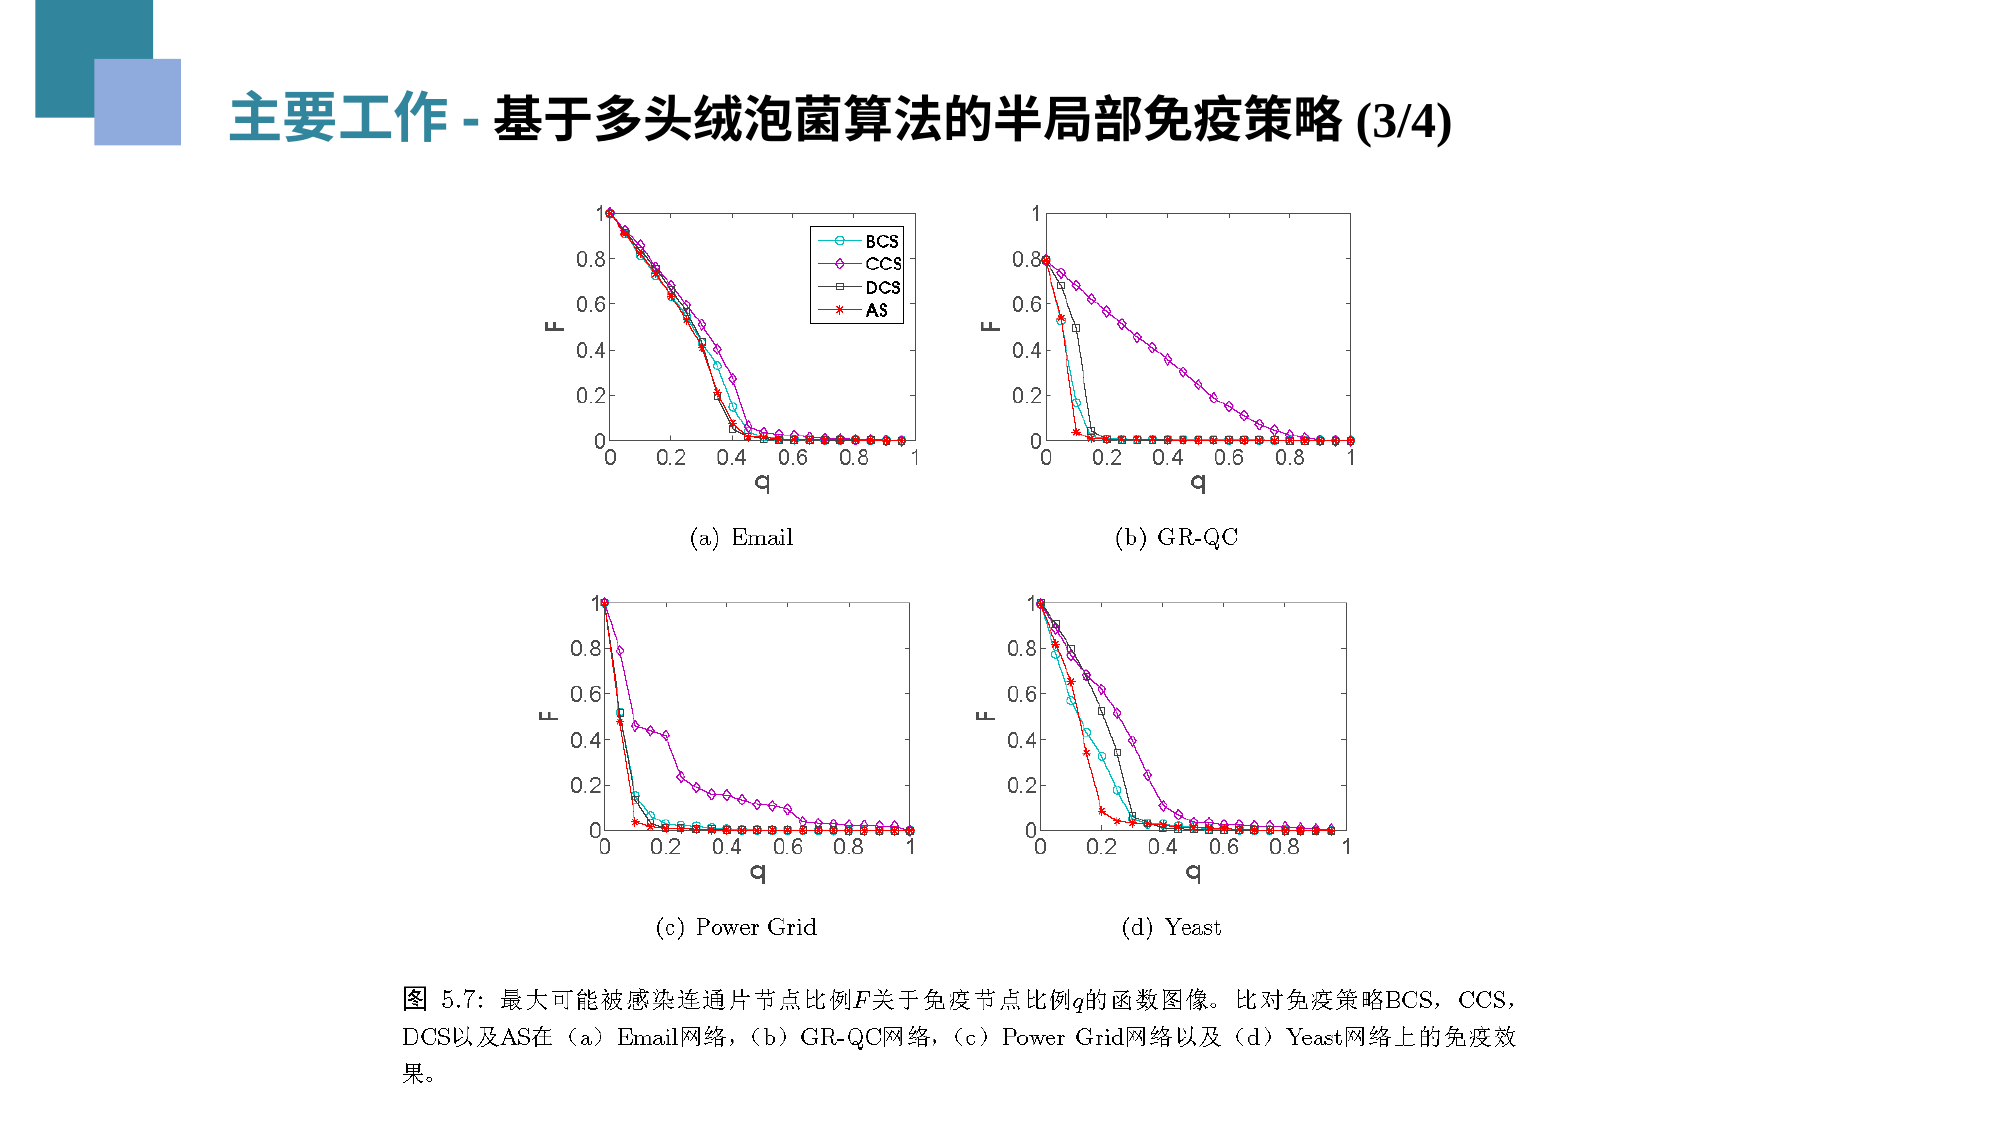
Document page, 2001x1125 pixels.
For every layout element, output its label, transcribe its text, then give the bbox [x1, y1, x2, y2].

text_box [35, 0, 181, 146]
text_box 主要工作-基于多头绒泡菌算法的半局部免疫策略(3/4) [212, 74, 1705, 156]
picture [401, 202, 1516, 1087]
